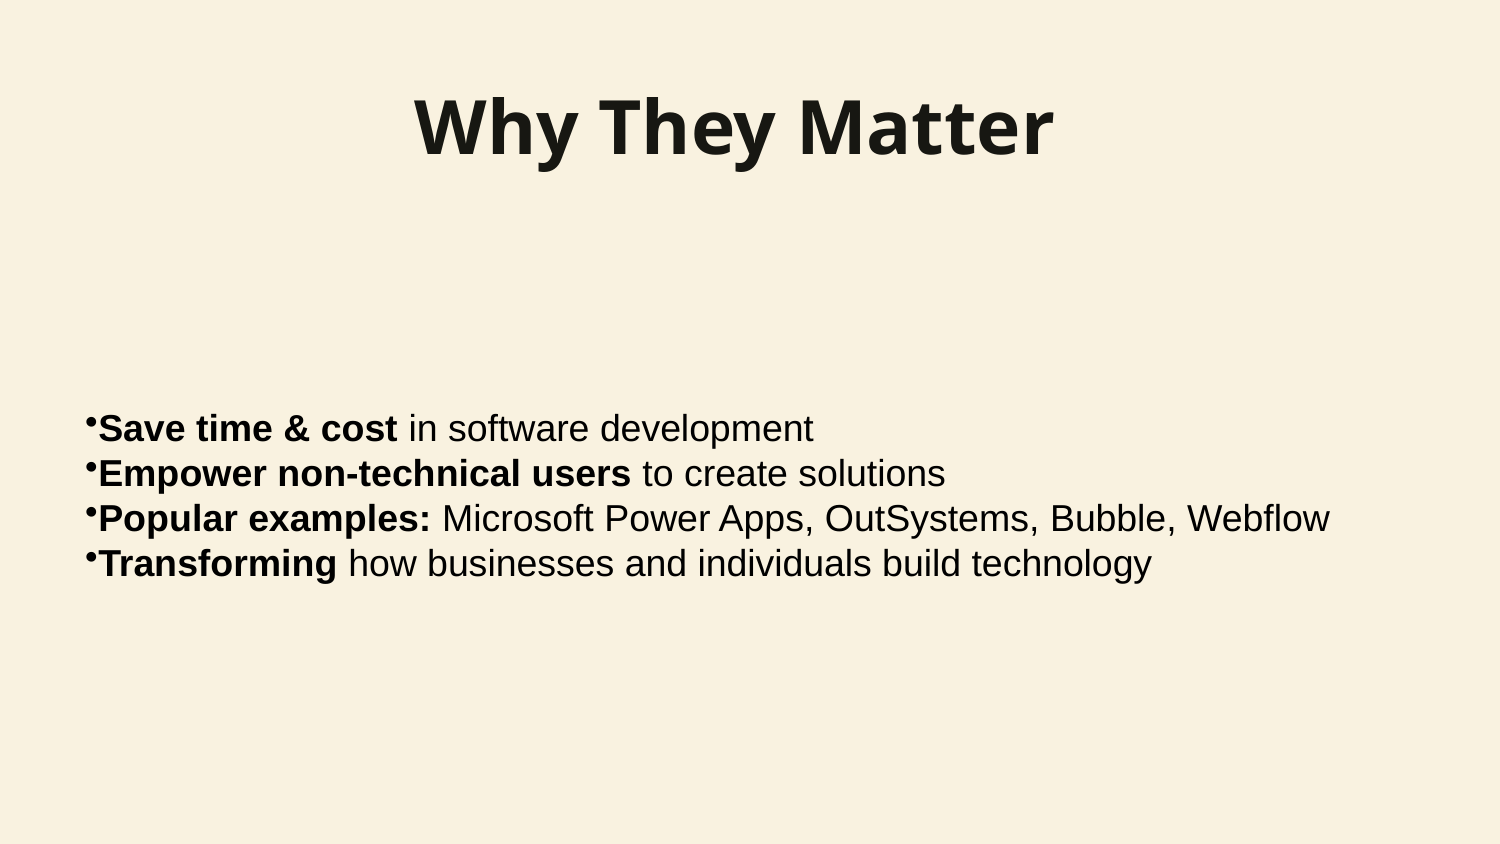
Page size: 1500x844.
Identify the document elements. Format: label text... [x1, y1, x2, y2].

text_box Save time & cost in software development Empower non-technical users to create solutions Popular examples: Microsoft Power Apps, OutSystems, Bubble, Webflow Transforming how businesses and individuals build technology [70, 396, 1346, 592]
title Why They Matter [36, 55, 1434, 194]
